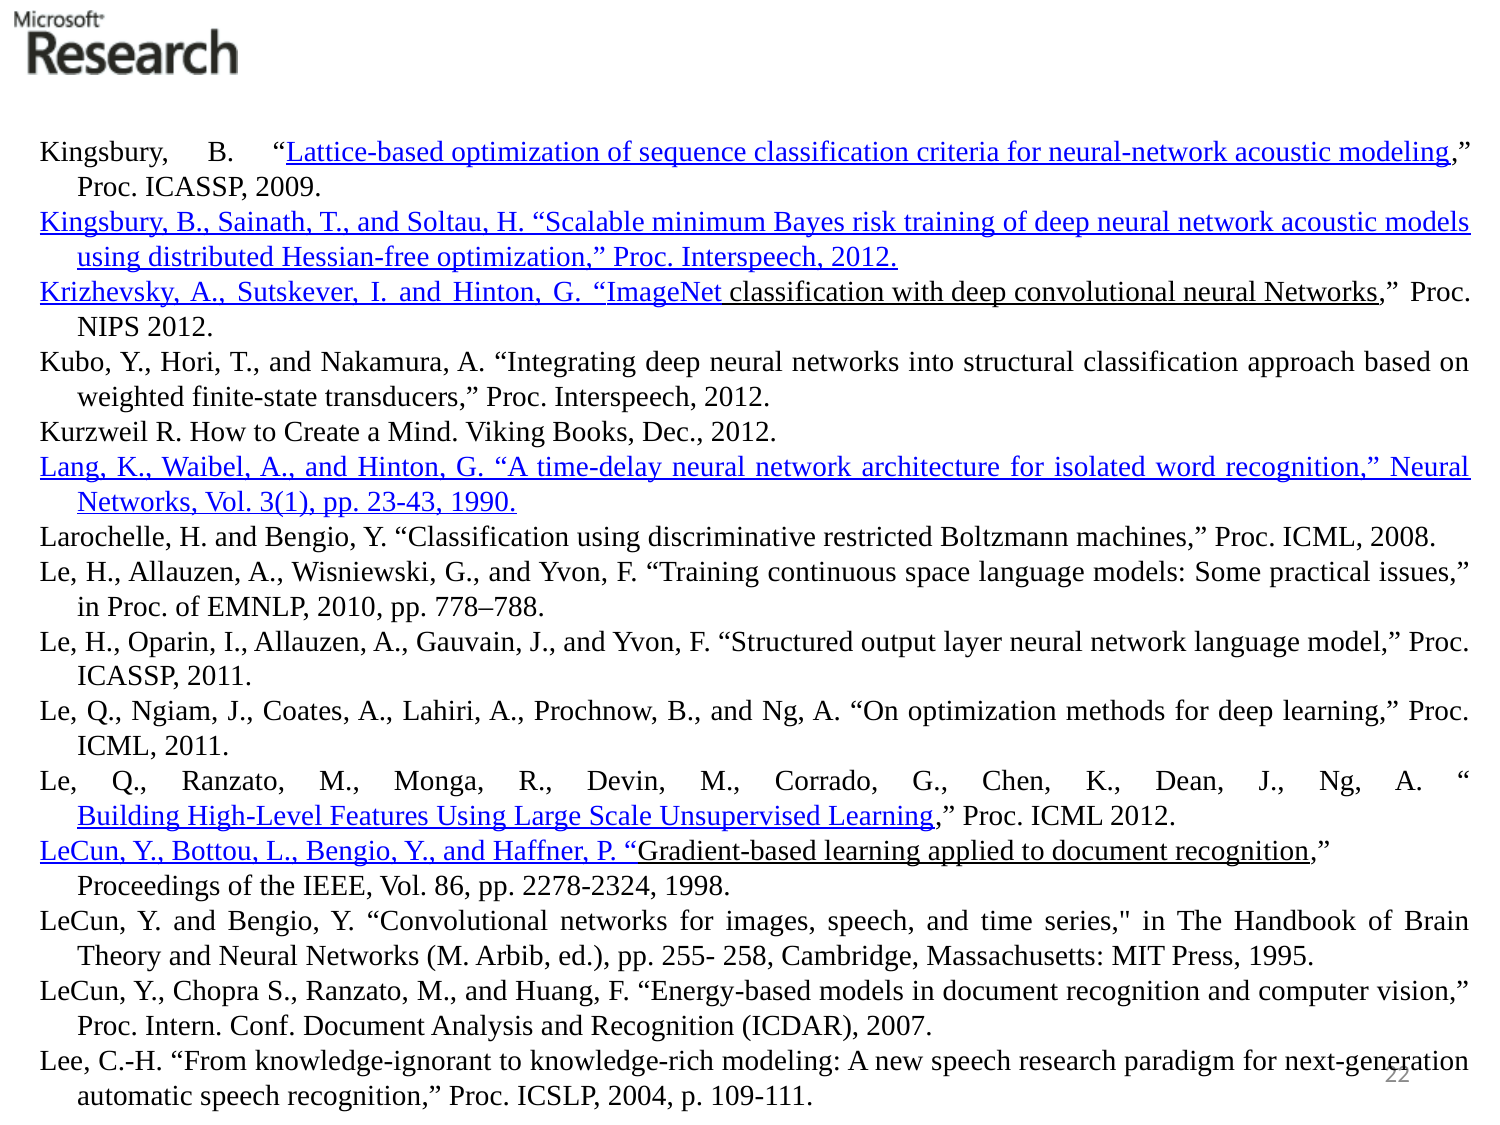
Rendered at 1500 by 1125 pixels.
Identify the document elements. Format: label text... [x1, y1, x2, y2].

text_box Kingsbury, B. “Lattice-based optimization of sequence classification criteria for neural-network acoustic modeling,” Proc. ICASSP, 2009. Kingsbury, B., Sainath, T., and Soltau, H. “Scalable minimum Bayes risk training of deep neural network acoustic models using distributed Hessian-free optimization,” Proc. Interspeech, 2012. Krizhevsky, A., Sutskever, I. and Hinton, G. “ImageNet classification with deep convolutional neural Networks,” Proc. NIPS 2012. Kubo, Y., Hori, T., and Nakamura, A. “Integrating deep neural networks into structural classification approach based on weighted finite-state transducers,” Proc. Interspeech, 2012. Kurzweil R. How to Create a Mind. Viking Books, Dec., 2012. Lang, K., Waibel, A., and Hinton, G. “A time-delay neural network architecture for isolated word recognition,” Neural Networks, Vol. 3(1), pp. 23-43, 1990. Larochelle, H. and Bengio, Y. “Classification using discriminative restricted Boltzmann machines,” Proc. ICML, 2008. Le, H., Allauzen, A., Wisniewski, G., and Yvon, F. “Training continuous space language models: Some practical issues,” in Proc. of EMNLP, 2010, pp. 778–788. Le, H., Oparin, I., Allauzen, A., Gauvain, J., and Yvon, F. “Structured output layer neural network language model,” Proc. ICASSP, 2011. Le, Q., Ngiam, J., Coates, A., Lahiri, A., Prochnow, B., and Ng, A. “On optimization methods for deep learning,” Proc. ICML, 2011. Le, Q., Ranzato, M., Monga, R., Devin, M., Corrado, G., Chen, K., Dean, J., Ng, A. “Building High-Level Features Using Large Scale Unsupervised Learning,” Proc. ICML 2012. LeCun, Y., Bottou, L., Bengio, Y., and Haffner, P. “Gradient-based learning applied to document recognition,” Proceedings of the IEEE, Vol. 86, pp. 2278-2324, 1998. LeCun, Y. and Bengio, Y. “Convolutional networks for images, speech, and time series," in The Handbook of Brain Theory and Neural Networks (M. Arbib, ed.), pp. 255- 258, Cambridge, Massachusetts: MIT Press, 1995. LeCun, Y., Chopra S., Ranzato, M., and Huang, F. “Energy-based models in document recognition and computer vision,” Proc. Intern. Conf. Document Analysis and Recognition (ICDAR), 2007. Lee, C.-H. “From knowledge-ignorant to knowledge-rich modeling: A new speech research paradigm for next-generation automatic speech recognition,” Proc. ICSLP, 2004, p. 109-111. [24, 124, 1487, 1119]
picture [14, 10, 238, 75]
